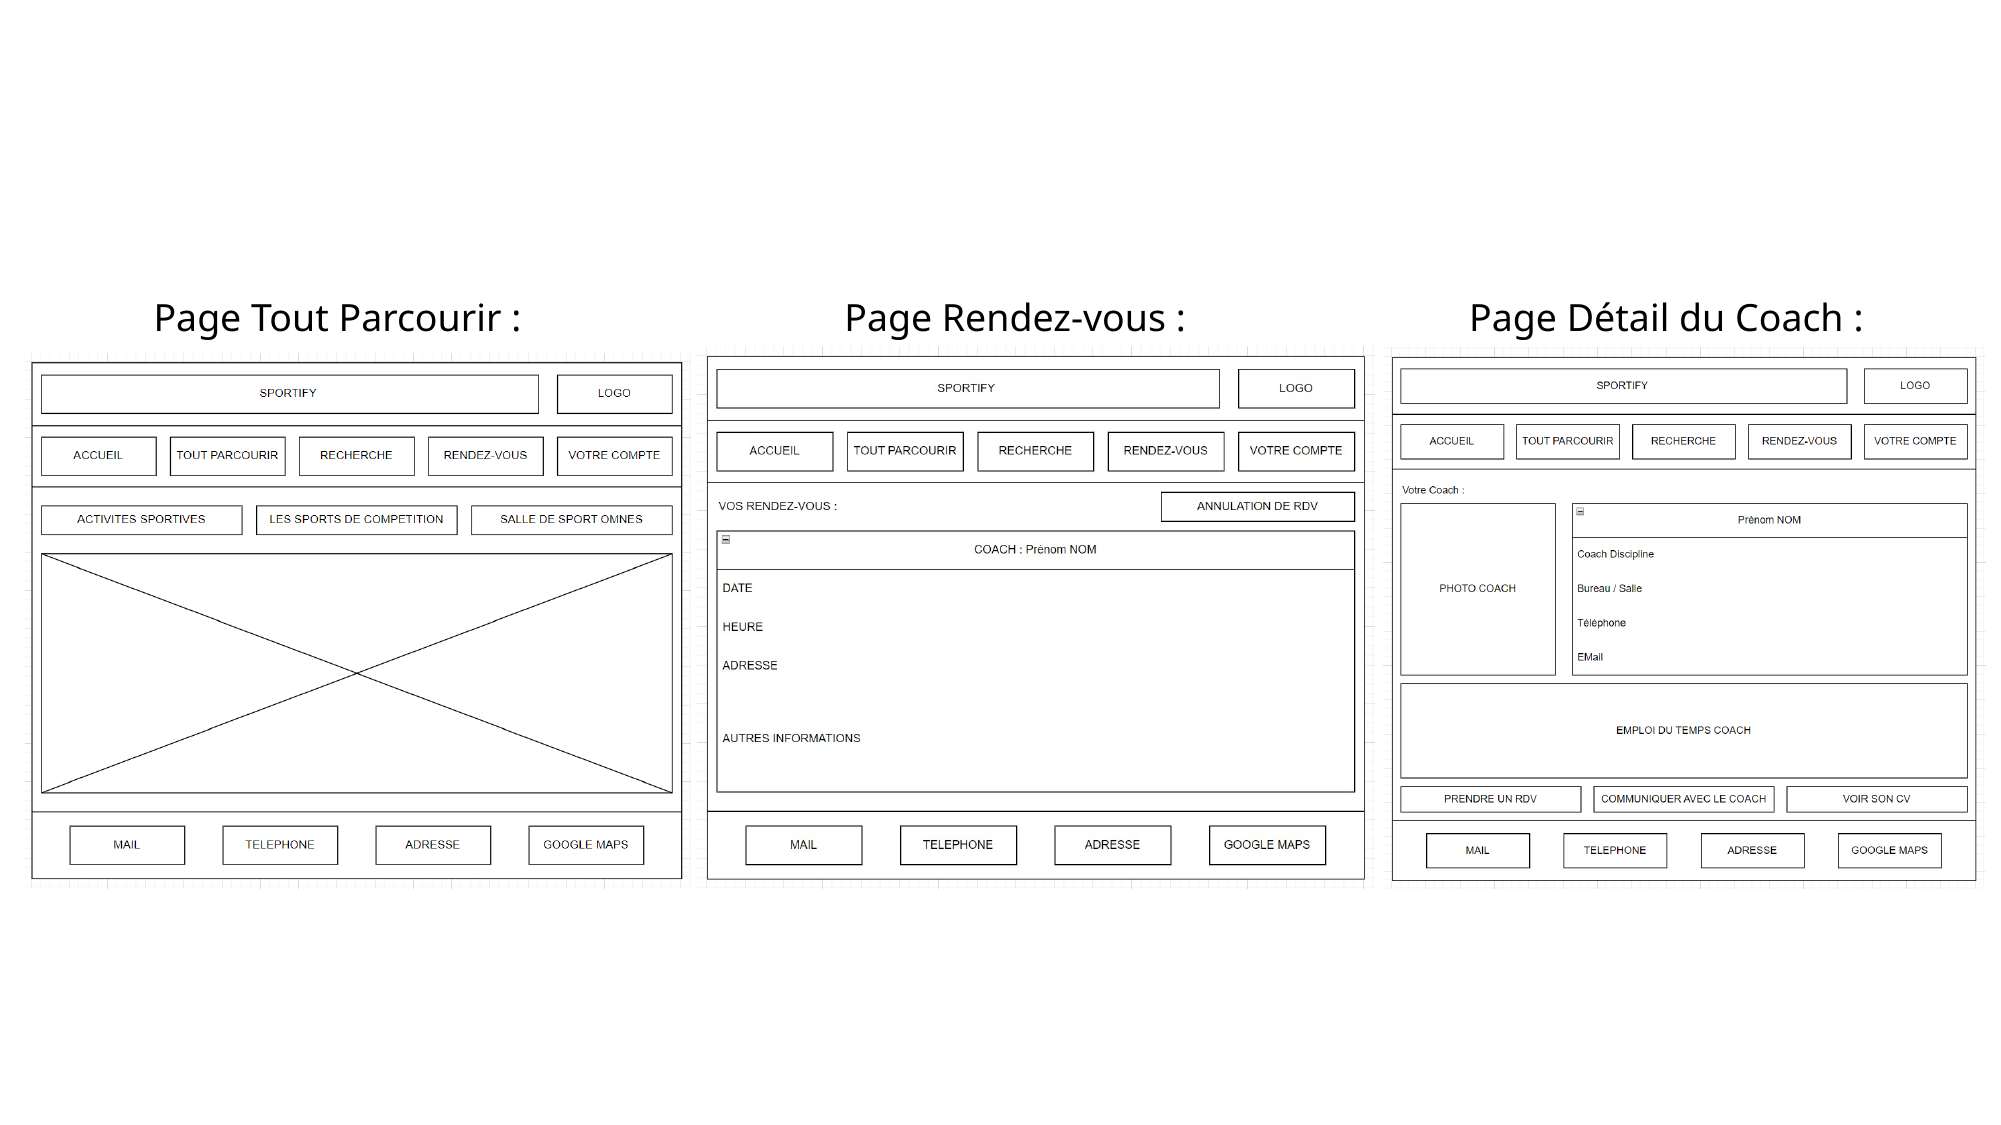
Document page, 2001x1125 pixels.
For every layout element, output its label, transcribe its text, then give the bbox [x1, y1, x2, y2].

picture [696, 346, 1375, 889]
picture [25, 352, 692, 889]
picture [1383, 346, 1987, 889]
text_box Page Tout Parcourir : [138, 286, 649, 346]
text_box Page Rendez-vous : [829, 286, 1231, 346]
text_box Page Détail du Coach : [1454, 286, 1936, 346]
